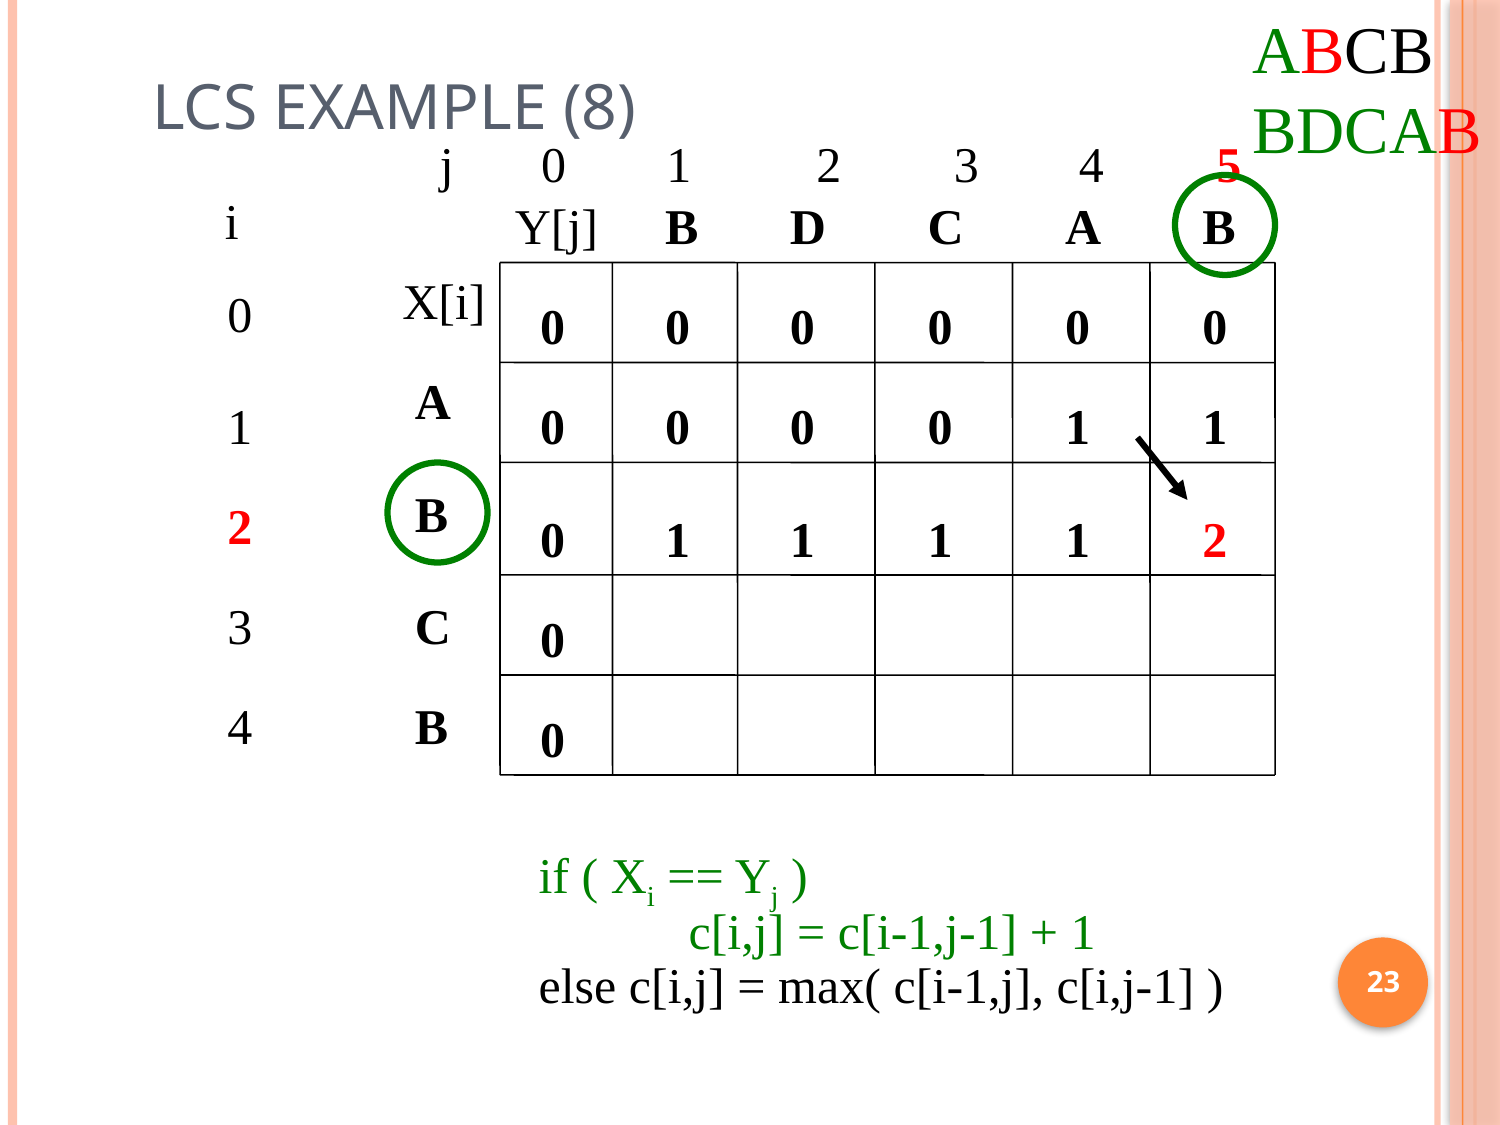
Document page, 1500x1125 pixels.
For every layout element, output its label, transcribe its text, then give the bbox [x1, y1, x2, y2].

text_box [1175, 174, 1276, 275]
text_box 0 [650, 287, 705, 363]
text_box 0 [650, 387, 705, 463]
text_box 1 [1187, 387, 1243, 463]
text_box 1 [775, 499, 830, 575]
text_box if ( Xi == Yj ) c[i,j] = c[i-1,j-1] + 1 else c[i,j] = max( c[i-1,j], c[i,j-1] ) [223, 837, 1239, 1022]
text_box 2 [1187, 499, 1243, 575]
text_box 0 [525, 599, 580, 675]
text_box Y[j] [500, 187, 614, 263]
text_box [1137, 437, 1188, 500]
text_box 0 [912, 387, 968, 463]
text_box B [650, 187, 714, 263]
text_box D [775, 187, 841, 263]
slide_number 23 [1333, 940, 1434, 1027]
text_box j 0 1 2 3 4 5 [425, 124, 1269, 200]
text_box [387, 462, 488, 563]
text_box ABCB BDCAB [1237, 0, 1500, 175]
text_box 1 [1050, 499, 1105, 575]
text_box i [210, 181, 254, 257]
text_box 3 [212, 587, 268, 663]
text_box 1 [650, 499, 705, 575]
text_box 0 [525, 699, 580, 775]
text_box 0 [1187, 287, 1243, 363]
text_box C [912, 187, 979, 263]
text_box B [400, 687, 464, 763]
text_box 0 [525, 387, 580, 463]
text_box 0 [775, 287, 830, 363]
text_box 1 [912, 499, 968, 575]
text_box 0 [212, 274, 268, 350]
text_box 4 [212, 687, 268, 763]
text_box 0 [1050, 287, 1105, 363]
text_box 0 [912, 287, 968, 363]
text_box 1 [212, 387, 268, 463]
text_box A [400, 362, 466, 438]
text_box X[i] [387, 262, 501, 338]
text_box 2 [212, 487, 268, 563]
text_box A [1050, 187, 1116, 263]
text_box 0 [525, 499, 580, 575]
text_box C [400, 587, 466, 663]
title LCS Example (8) [137, 0, 1237, 150]
text_box 1 [1050, 387, 1105, 463]
text_box 0 [775, 387, 830, 463]
text_box 0 [525, 287, 580, 363]
